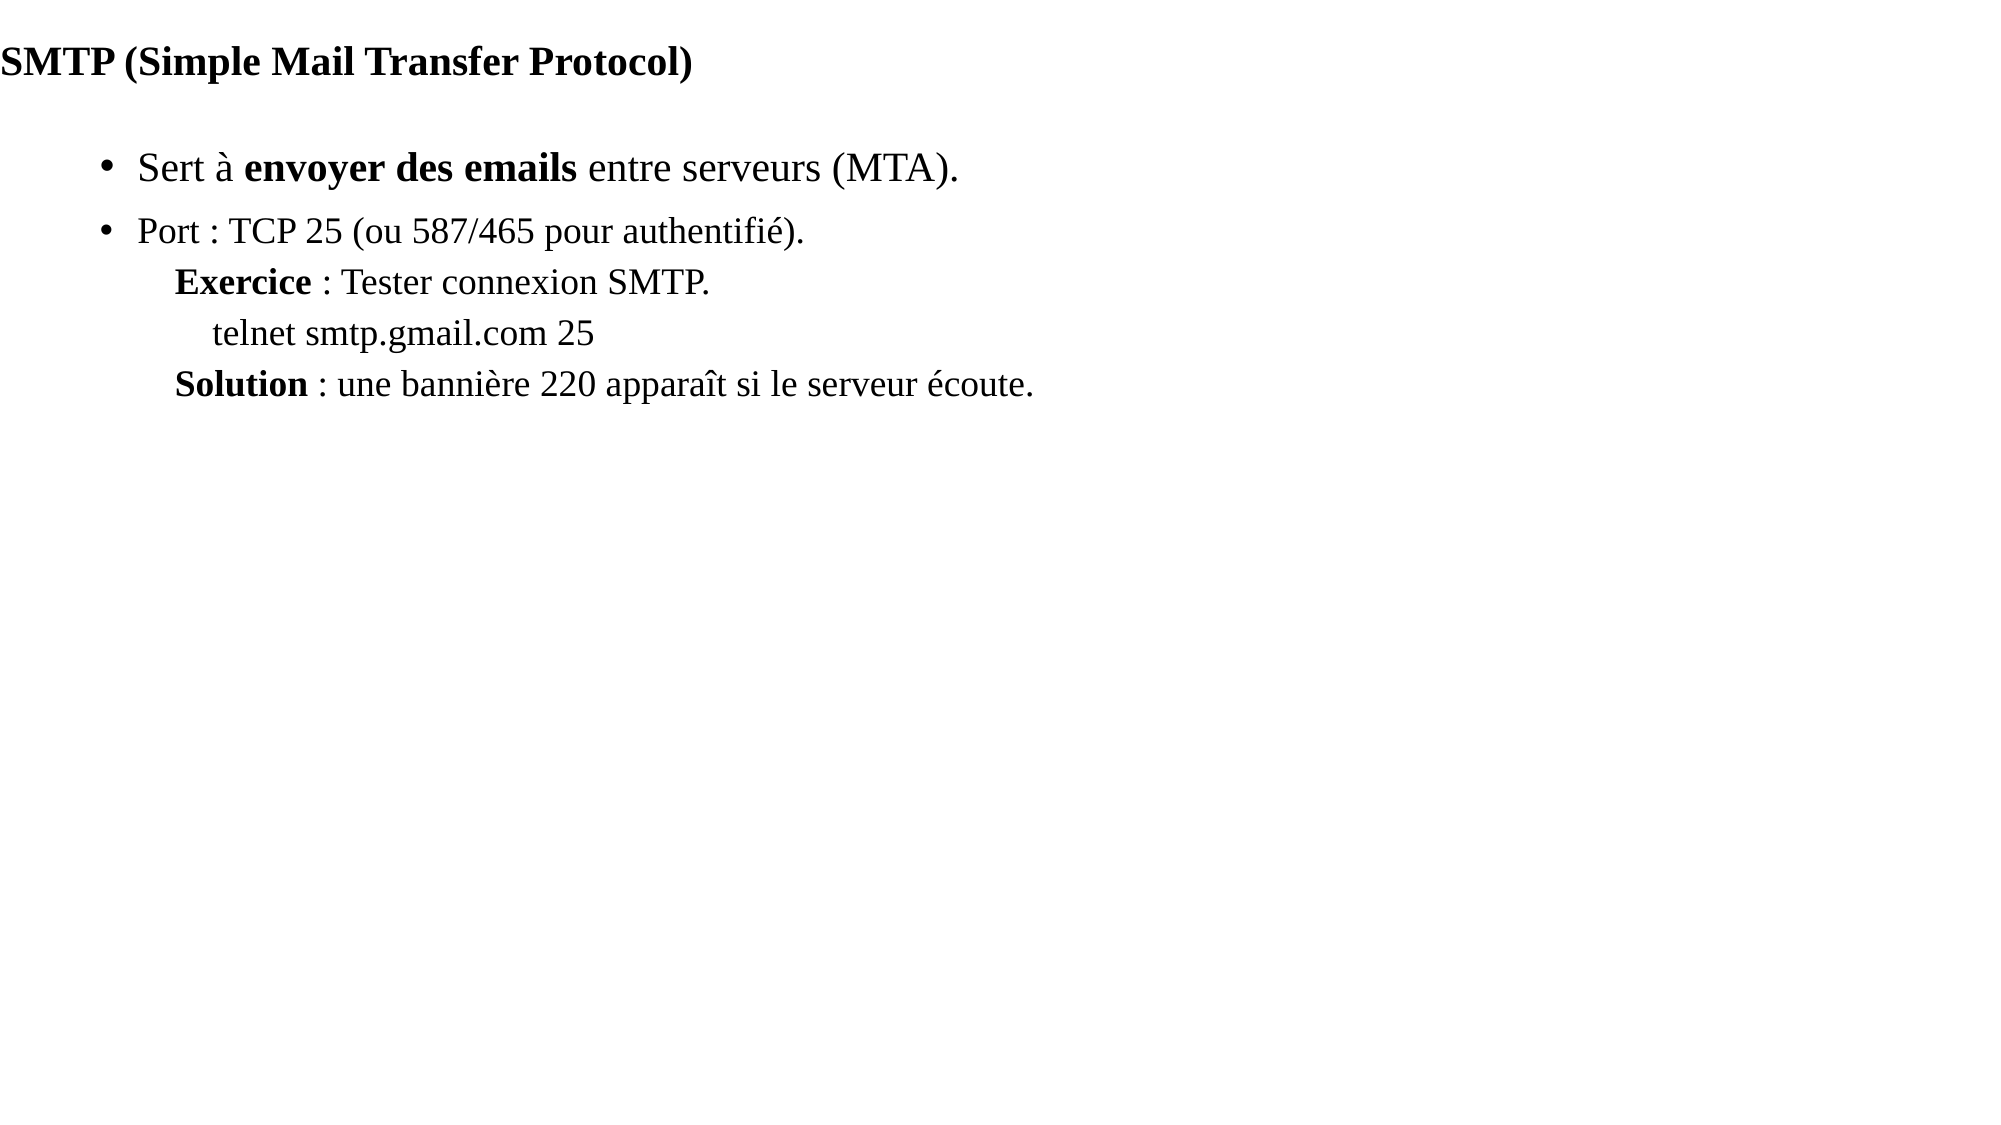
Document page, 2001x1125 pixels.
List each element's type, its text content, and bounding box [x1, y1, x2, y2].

list Sert à envoyer des emails entre serveurs (MTA). Port : TCP 25 (ou 587/465 pour authentifié). Exercice : Tester connexion SMTP. telnet smtp.gmail.com 25 Solution : une bannière 220 apparaît si le serveur écoute. [99, 138, 1900, 881]
title SMTP (Simple Mail Transfer Protocol) [0, 24, 1800, 99]
